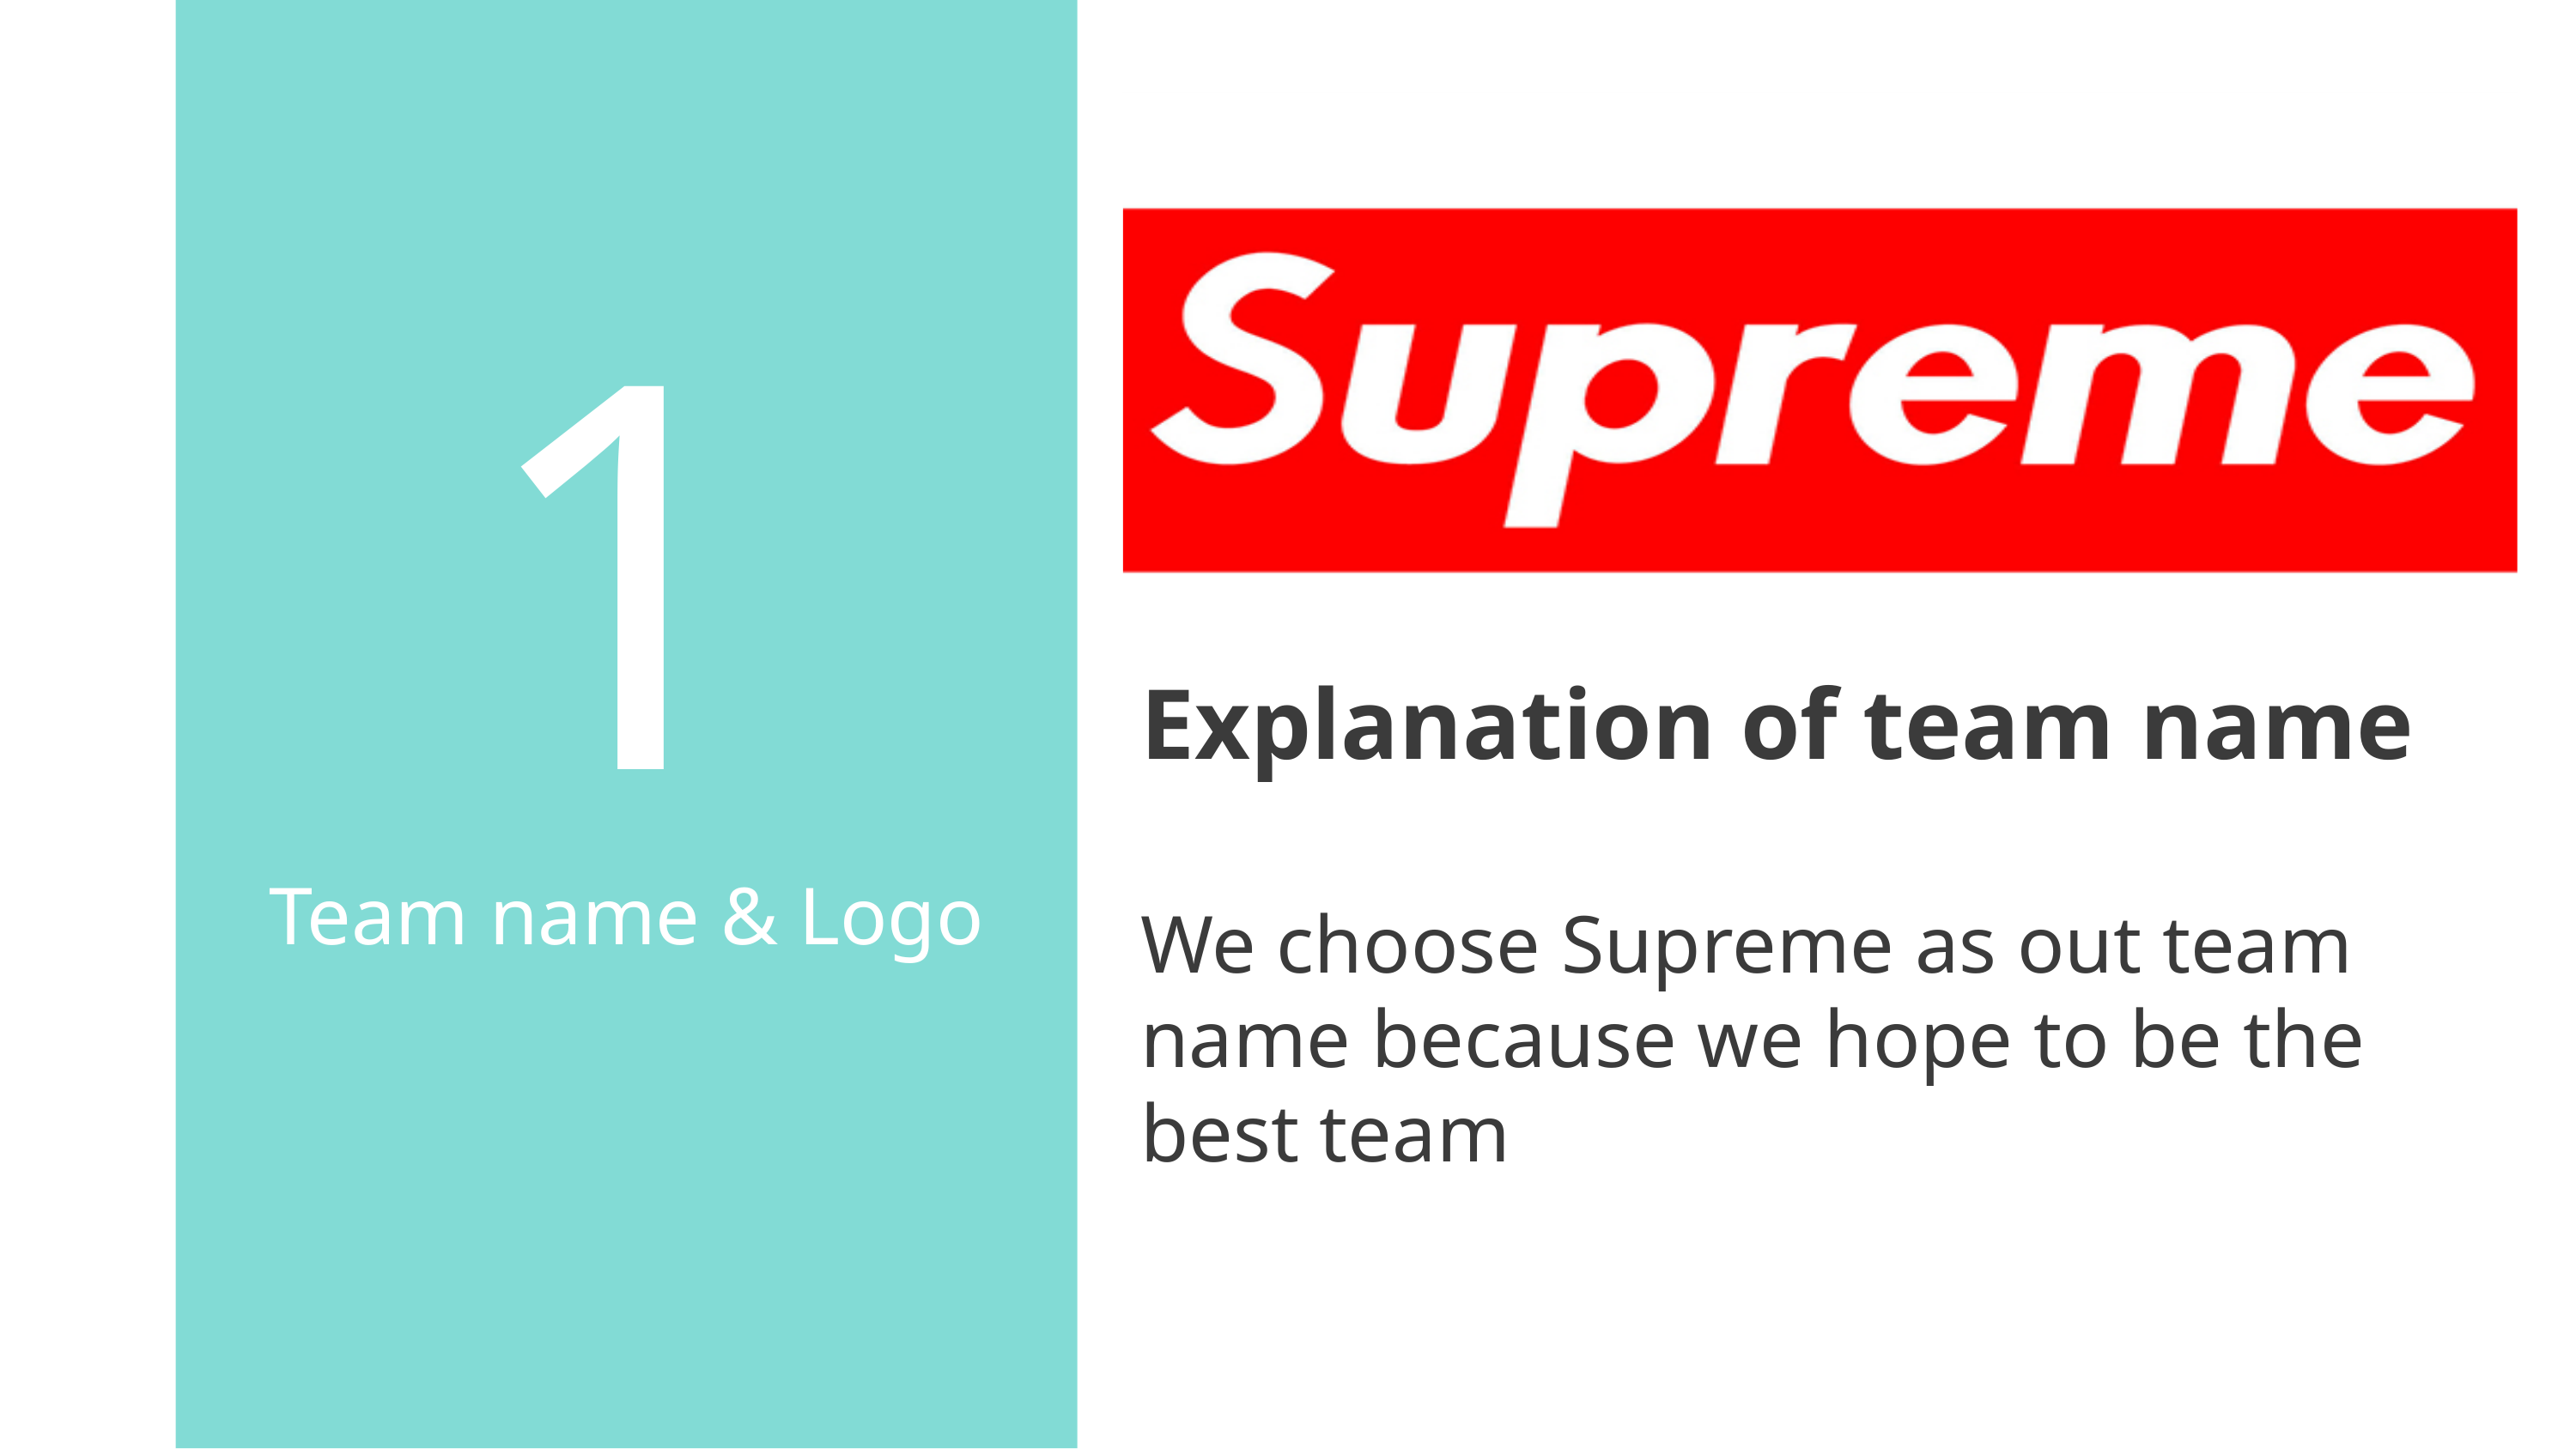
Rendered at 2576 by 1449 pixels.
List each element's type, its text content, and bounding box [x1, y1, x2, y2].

list [175, 0, 1078, 1449]
list Team name & Logo [226, 859, 1028, 1030]
text_box Explanation of team name We choose Supreme as out team name because we hope to be the best team [1127, 689, 2518, 1185]
list 1 [226, 270, 1028, 859]
picture [1122, 91, 2518, 689]
